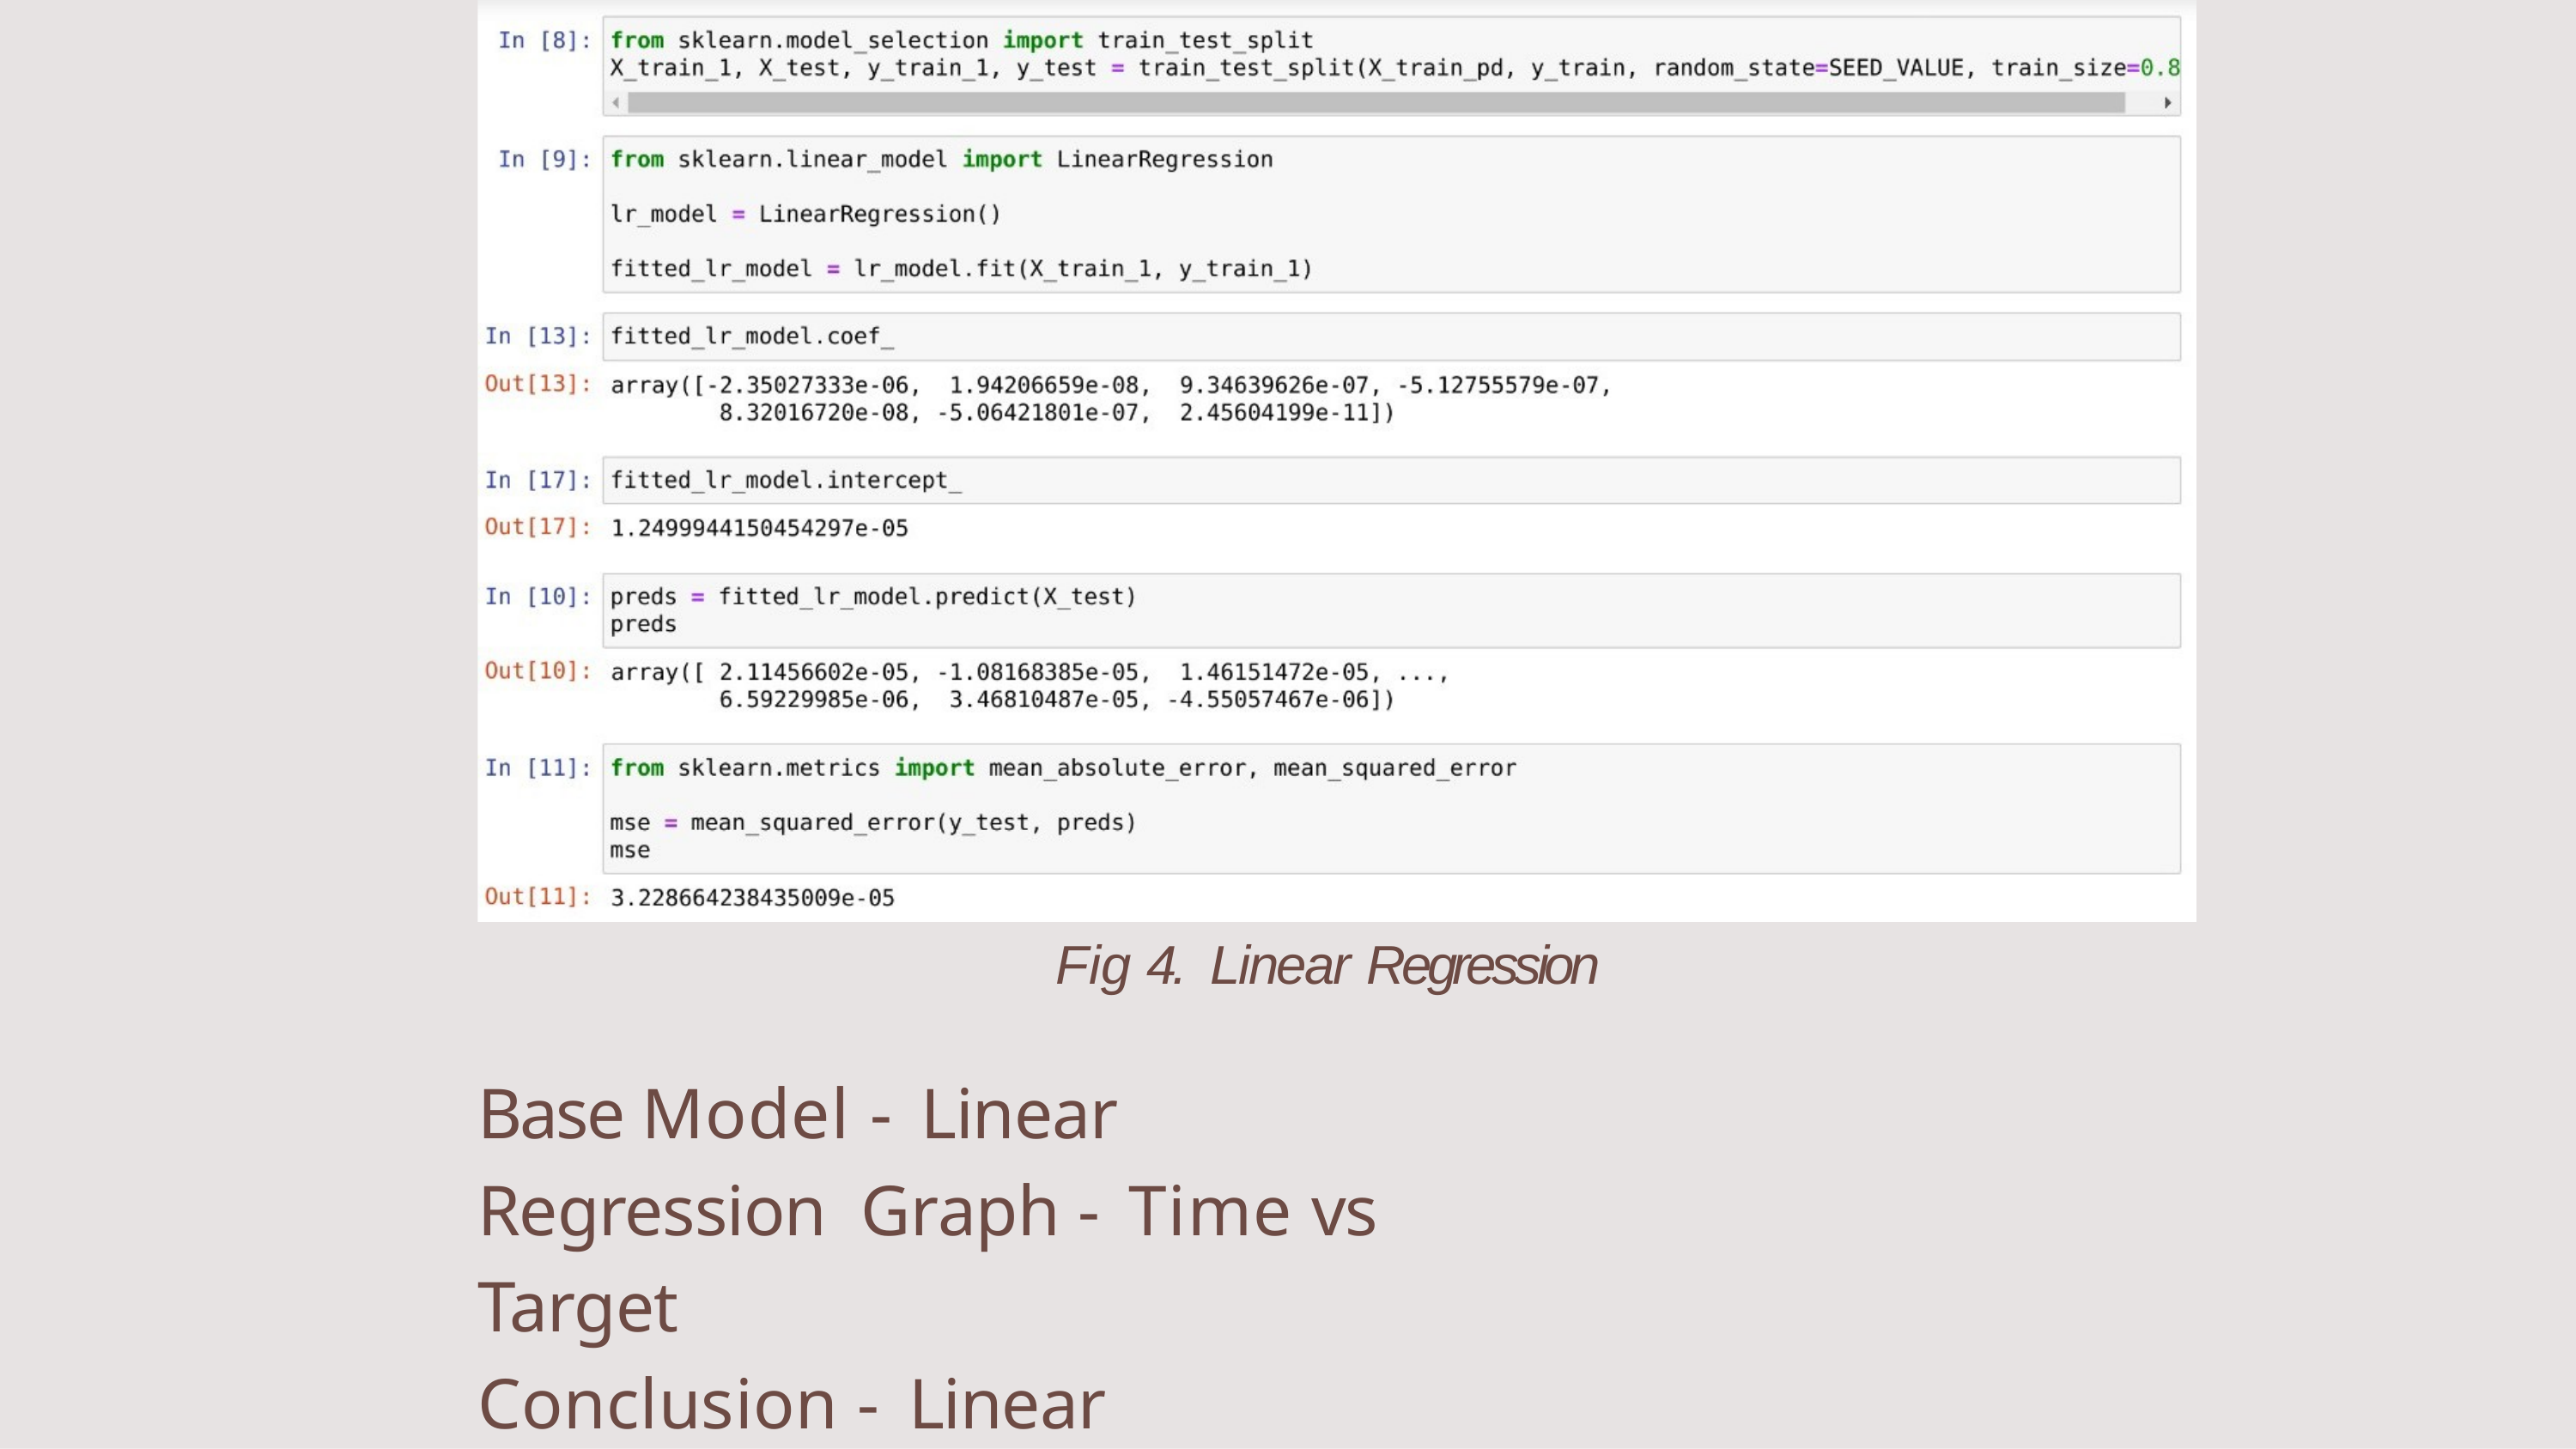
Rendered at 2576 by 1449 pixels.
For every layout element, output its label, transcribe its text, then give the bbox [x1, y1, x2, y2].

picture [477, 0, 2196, 922]
text_box Fig 4. Linear Regression Base Model - Linear Regression Graph - Time vs Target Conclusion - Linear Regression Model can be a good fit. [476, 926, 2139, 1449]
